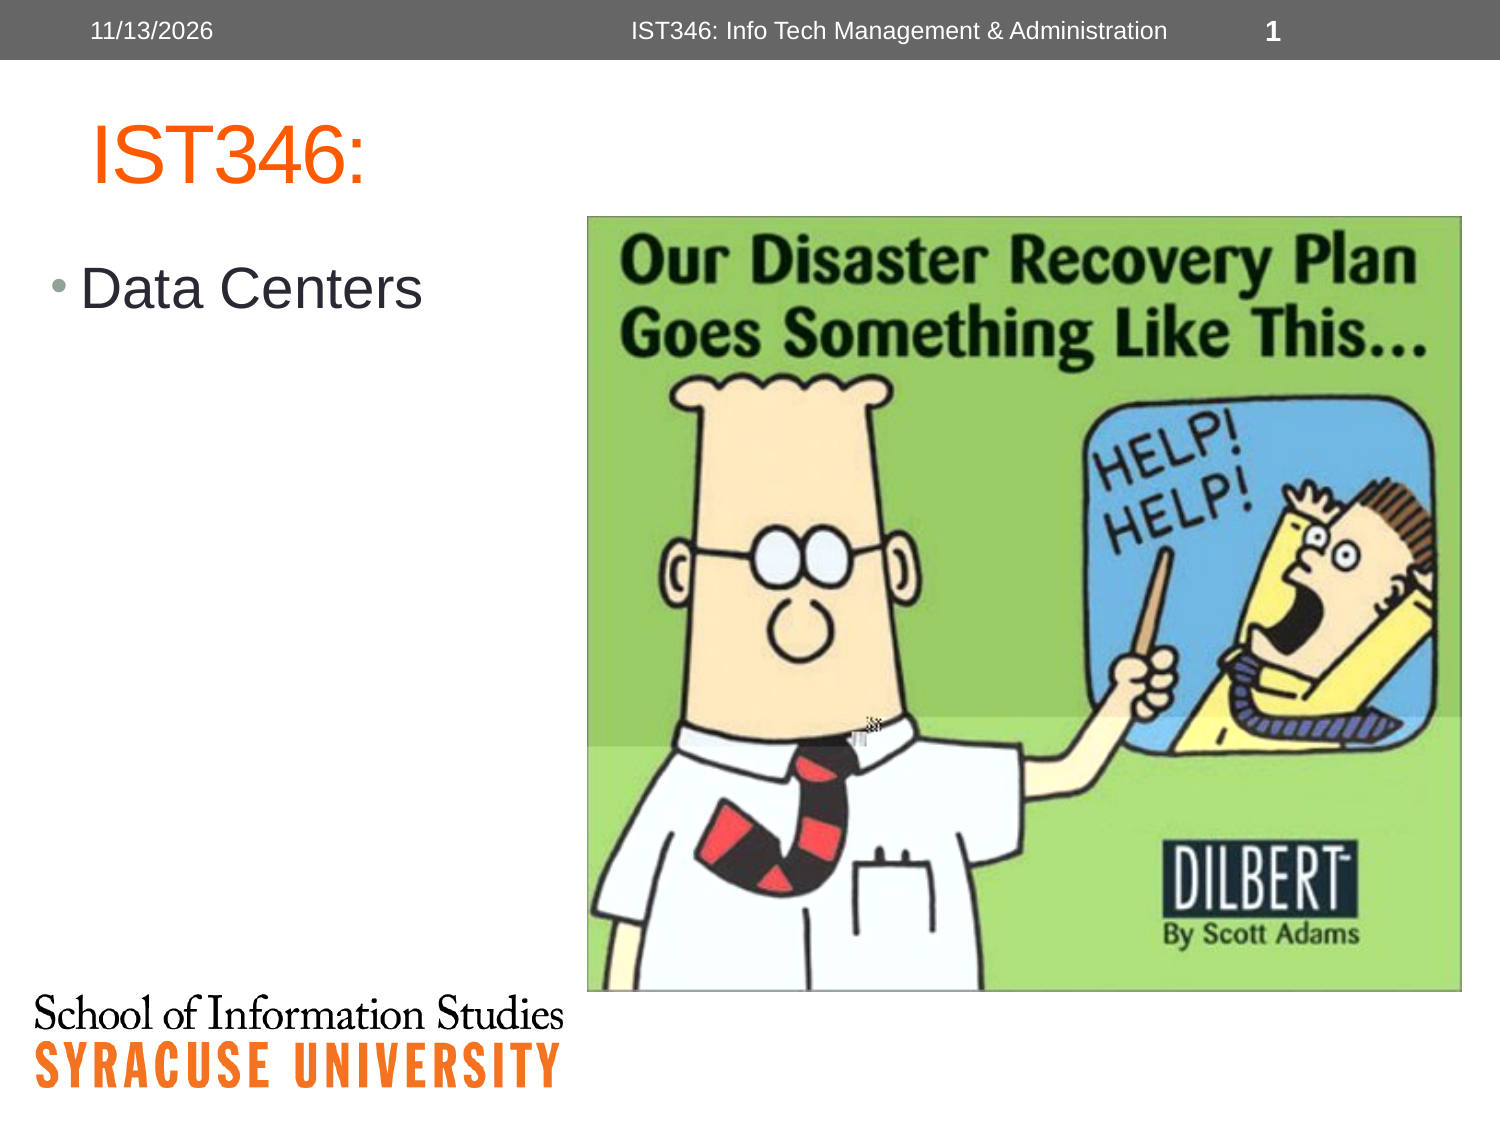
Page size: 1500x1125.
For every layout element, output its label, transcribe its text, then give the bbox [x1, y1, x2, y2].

list Data Centers [35, 243, 548, 975]
picture [35, 994, 563, 1088]
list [587, 216, 1462, 992]
footer IST346: Info Tech Management & Administration [562, 3, 1238, 57]
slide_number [75, 3, 550, 57]
title IST346: [75, 87, 1425, 213]
slide_number 1 [1250, 3, 1425, 57]
